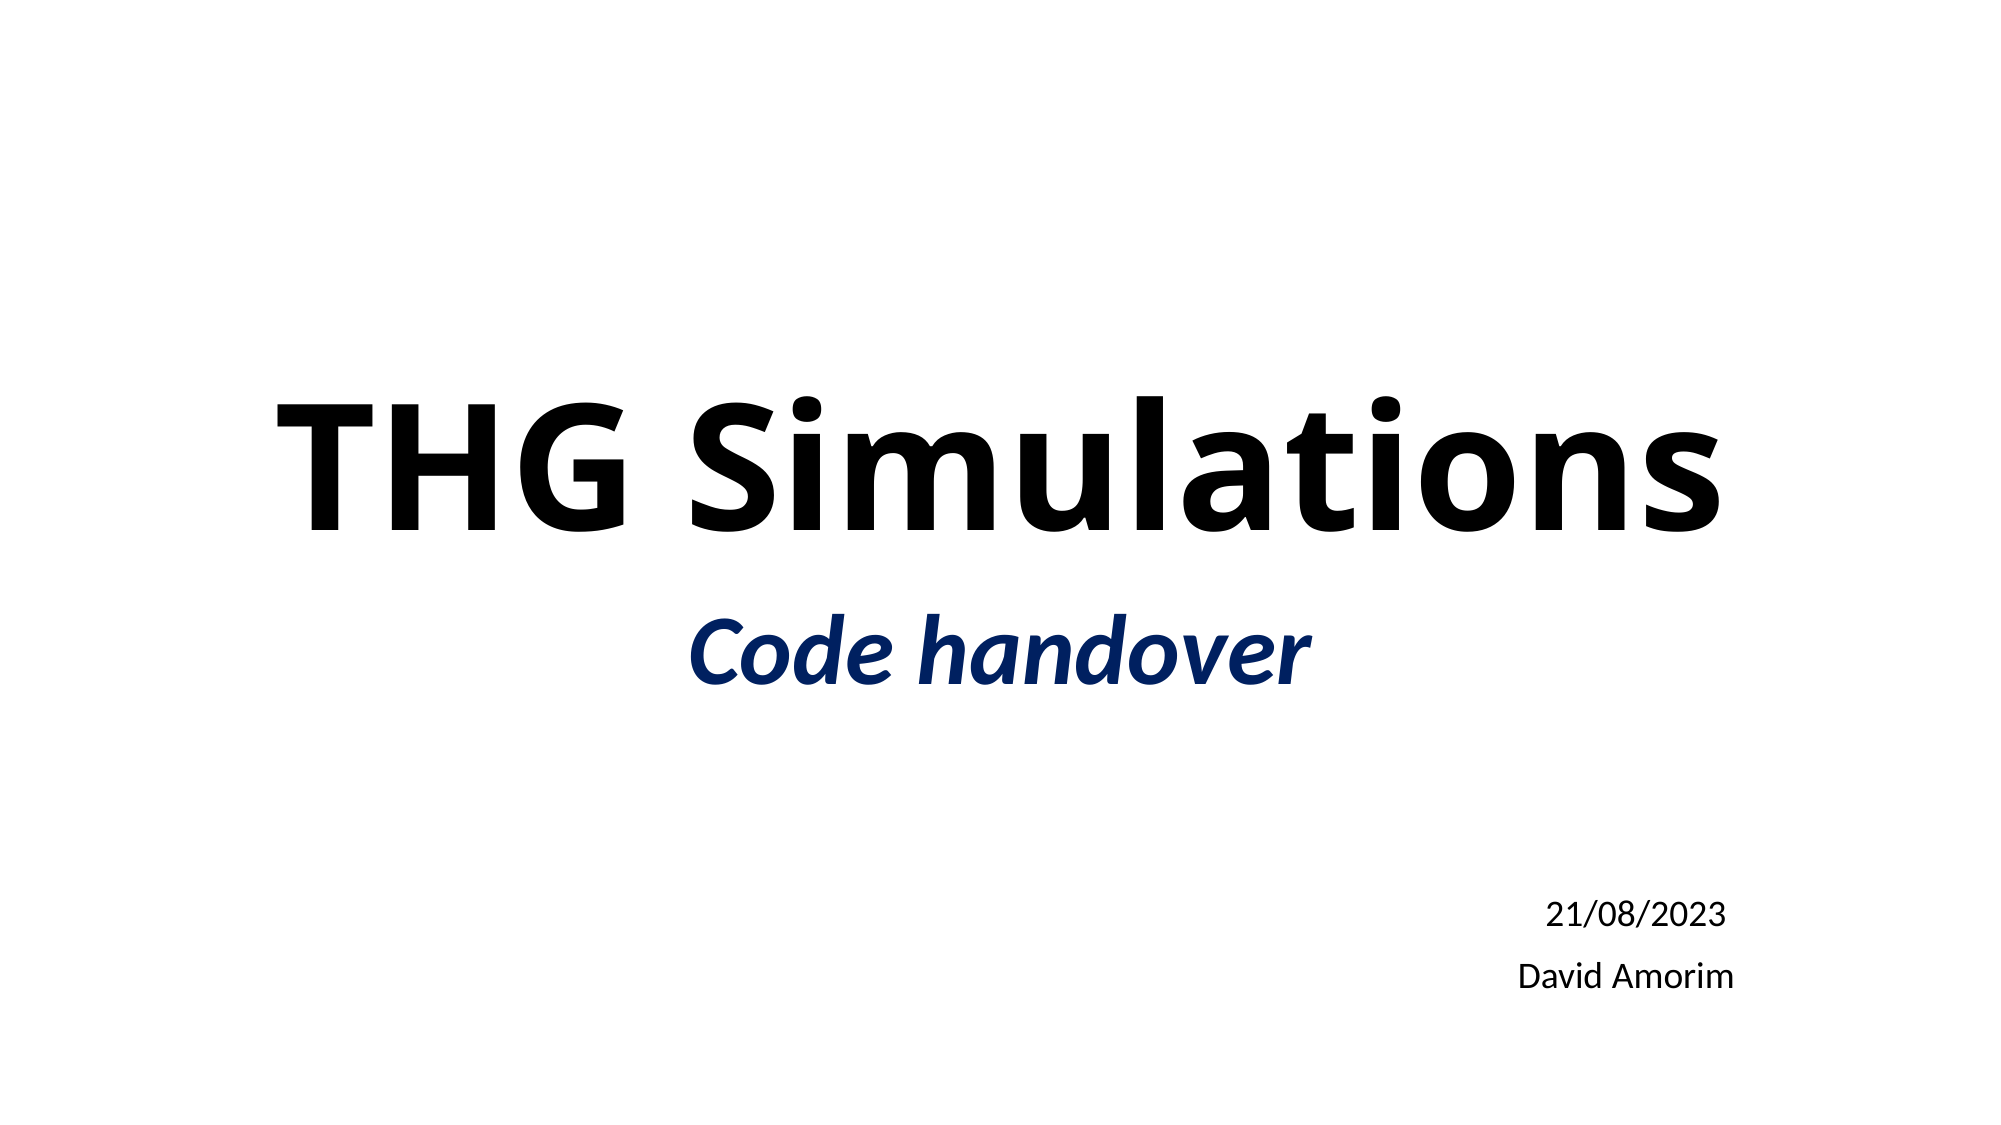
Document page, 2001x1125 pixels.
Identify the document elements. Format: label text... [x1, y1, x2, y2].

subtitle Code handover 21/08/2023 David Amorim [249, 590, 1750, 1033]
title THG Simulations [249, 184, 1750, 576]
